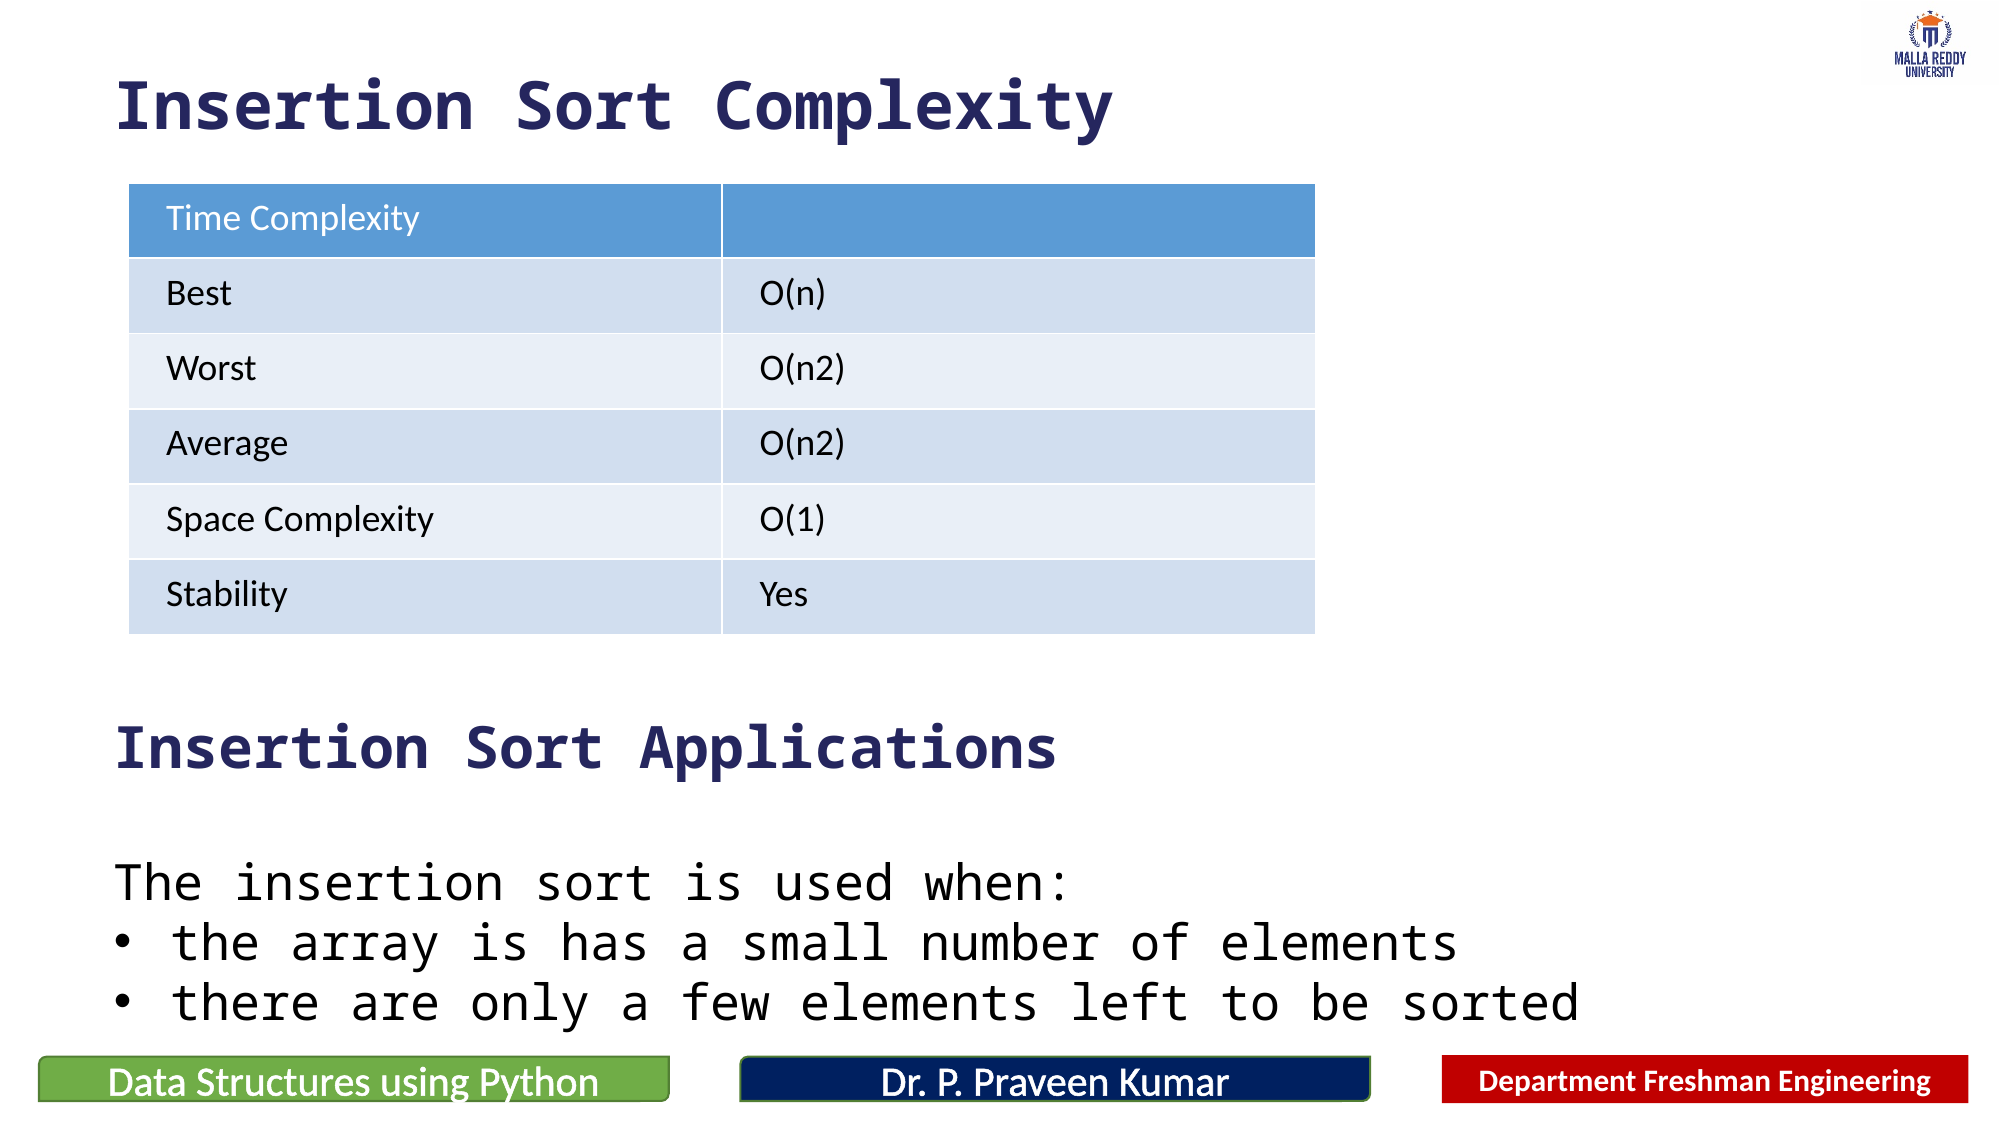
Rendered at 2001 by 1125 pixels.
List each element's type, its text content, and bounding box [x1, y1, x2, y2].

text_box Insertion Sort Applications The insertion sort is used when: the array is has a small number of elements there are only a few elements left to be sorted [99, 703, 1716, 1039]
table_cell O(n2) [723, 334, 1315, 408]
table_header [723, 184, 1315, 257]
table_cell Yes [723, 560, 1315, 634]
table_header Time Complexity [129, 184, 721, 257]
table_cell Stability [129, 560, 721, 634]
table_cell Worst [129, 334, 721, 408]
picture [1861, 1, 1999, 85]
table_cell Average [129, 410, 721, 483]
table_cell O(n2) [723, 410, 1315, 483]
table_cell O(1) [723, 485, 1315, 558]
table_cell Best [129, 259, 721, 333]
table_cell O(n) [723, 259, 1315, 333]
table_cell Space Complexity [129, 485, 721, 558]
text_box Insertion Sort Complexity [99, 55, 1156, 150]
